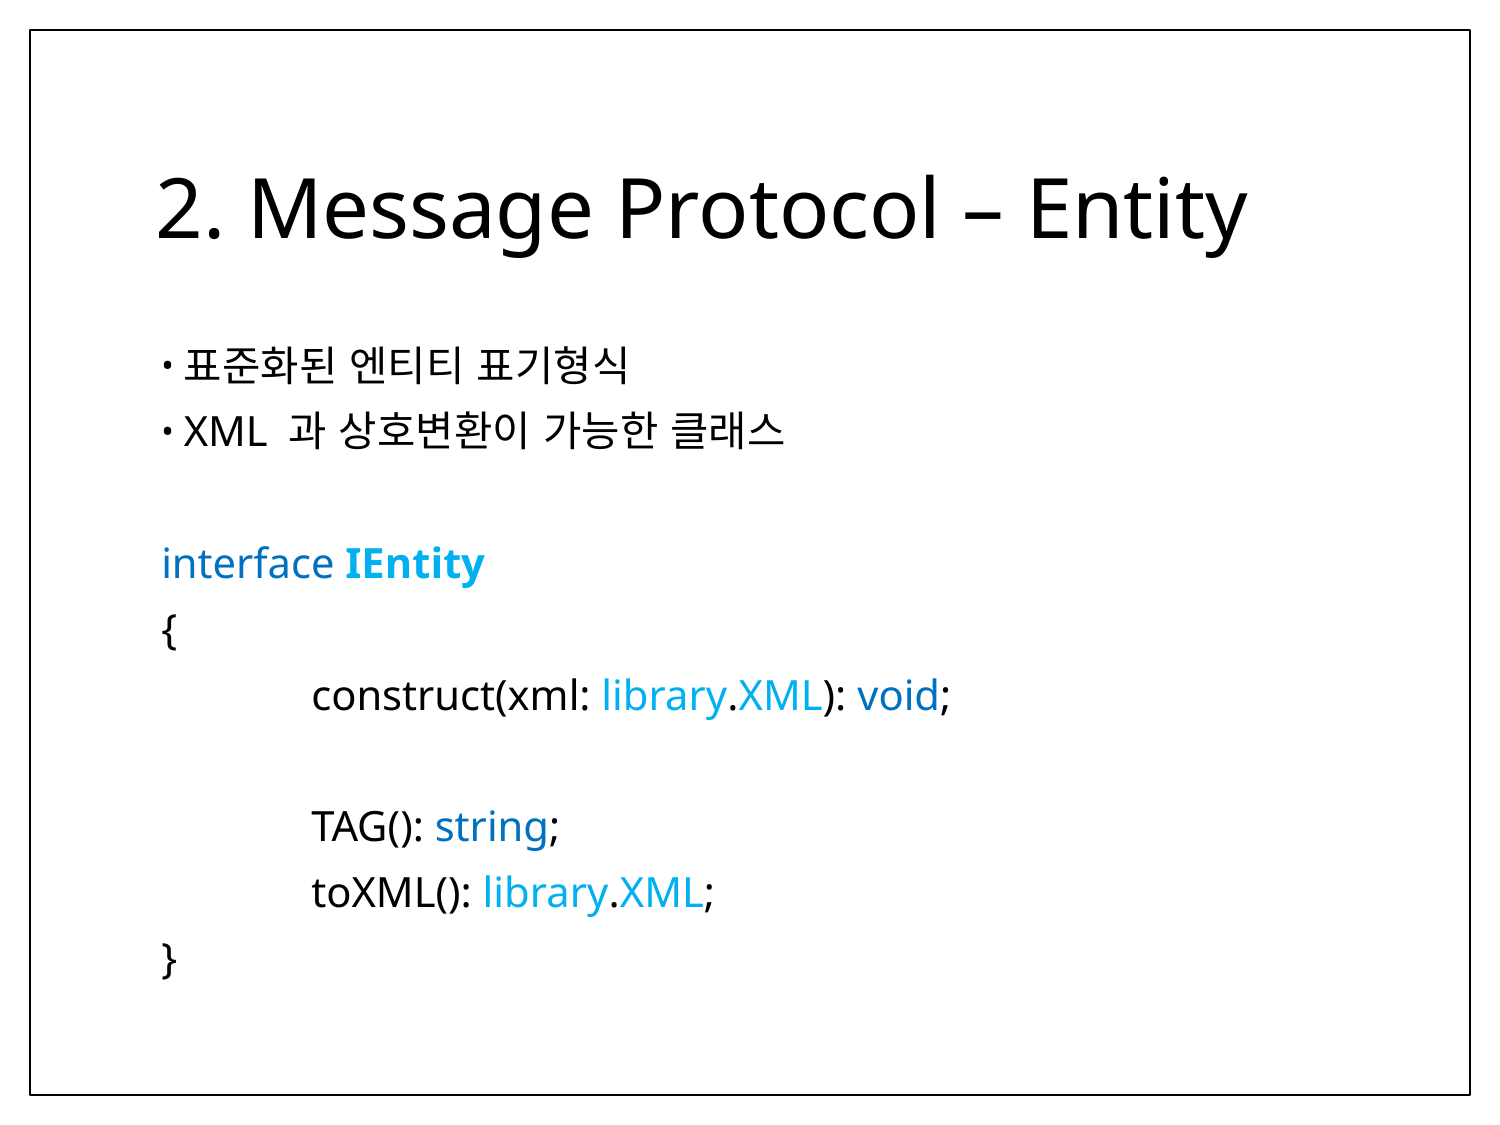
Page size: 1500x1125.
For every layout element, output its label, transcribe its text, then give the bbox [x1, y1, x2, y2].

list 표준화된 엔티티 표기형식 XML 과 상호변환이 가능한 클래스 interface IEntity { construct(xml: library.XML): void; TAG(): string; toXML(): library.XML; } [140, 337, 1356, 1000]
title 2. Message Protocol – Entity [140, 99, 1356, 323]
